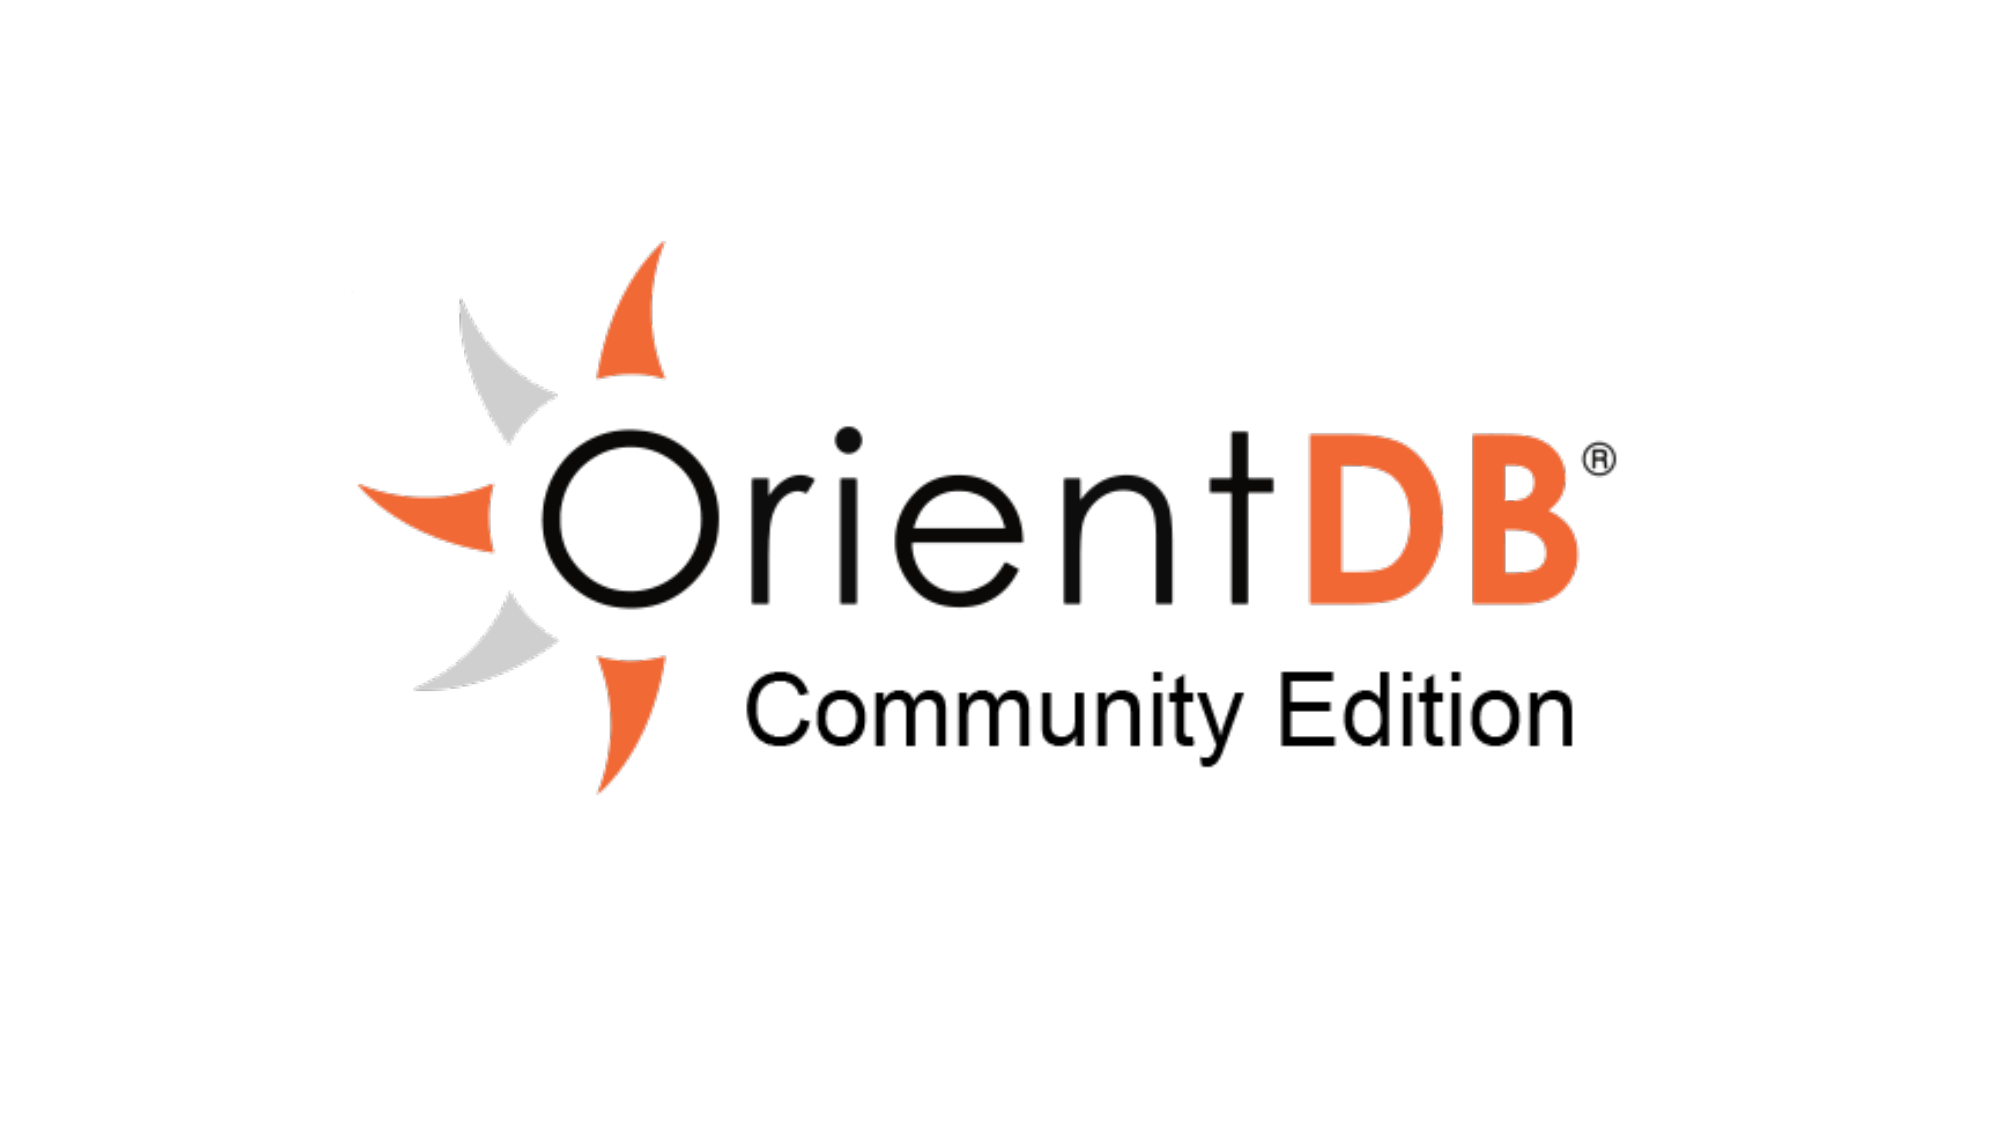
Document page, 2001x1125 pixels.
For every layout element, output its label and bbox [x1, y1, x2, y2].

list [292, 219, 1679, 823]
